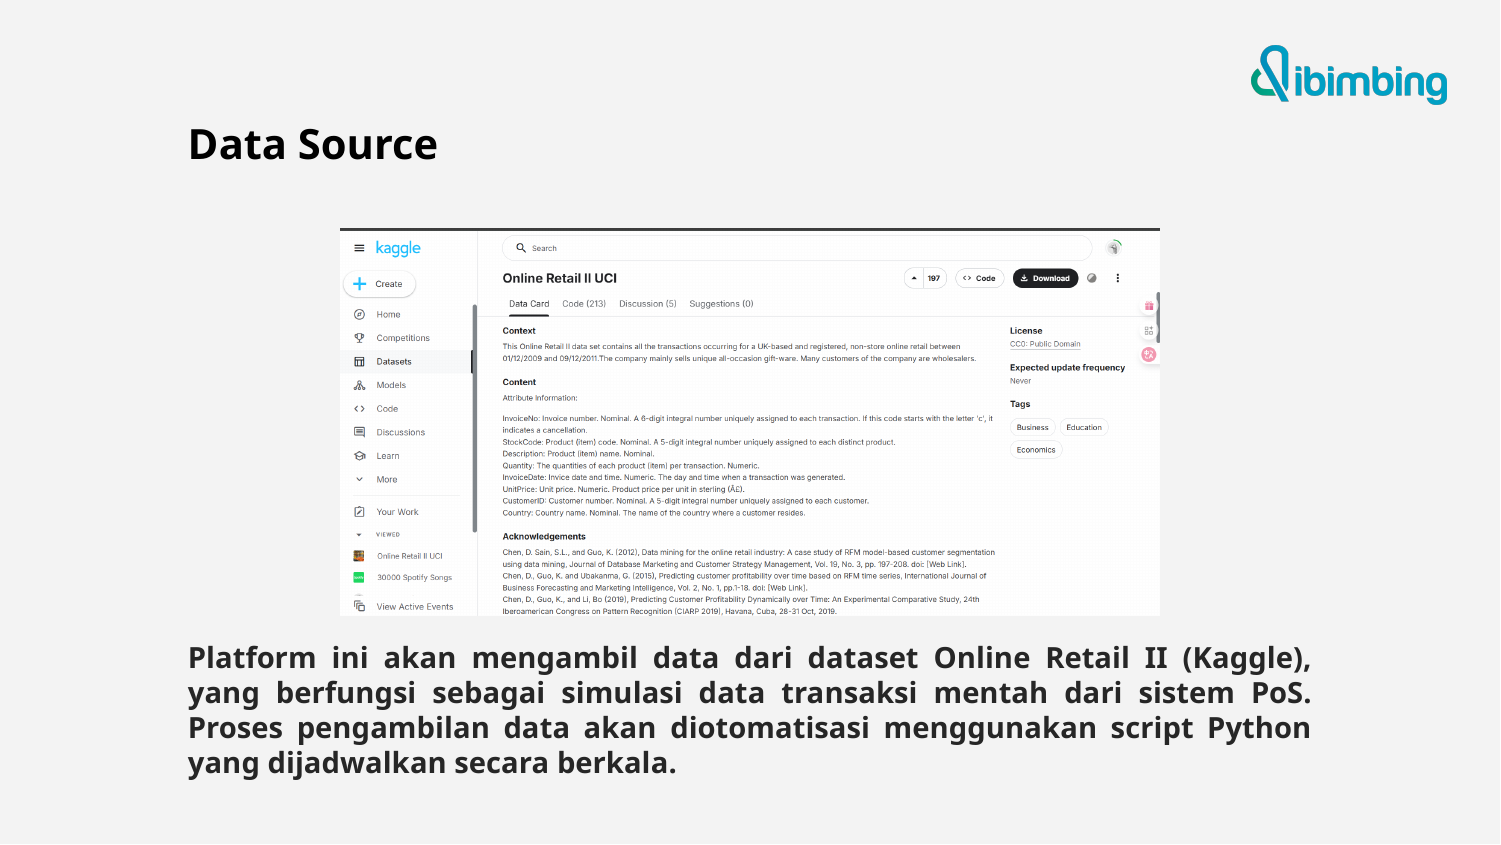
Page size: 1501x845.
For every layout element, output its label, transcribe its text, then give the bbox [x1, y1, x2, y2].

picture [340, 228, 1160, 616]
title Data Source [172, 104, 731, 189]
picture [1433, 78, 1441, 90]
text_box Platform ini akan mengambil data dari dataset Online Retail II (Kaggle), yang berfungsi sebagai simulasi data transaksi mentah dari sistem PoS. Proses pengambilan data akan diotomatisasi menggunakan script Python yang dijadwalkan secara berkala. [172, 624, 1328, 792]
picture [1251, 44, 1447, 105]
